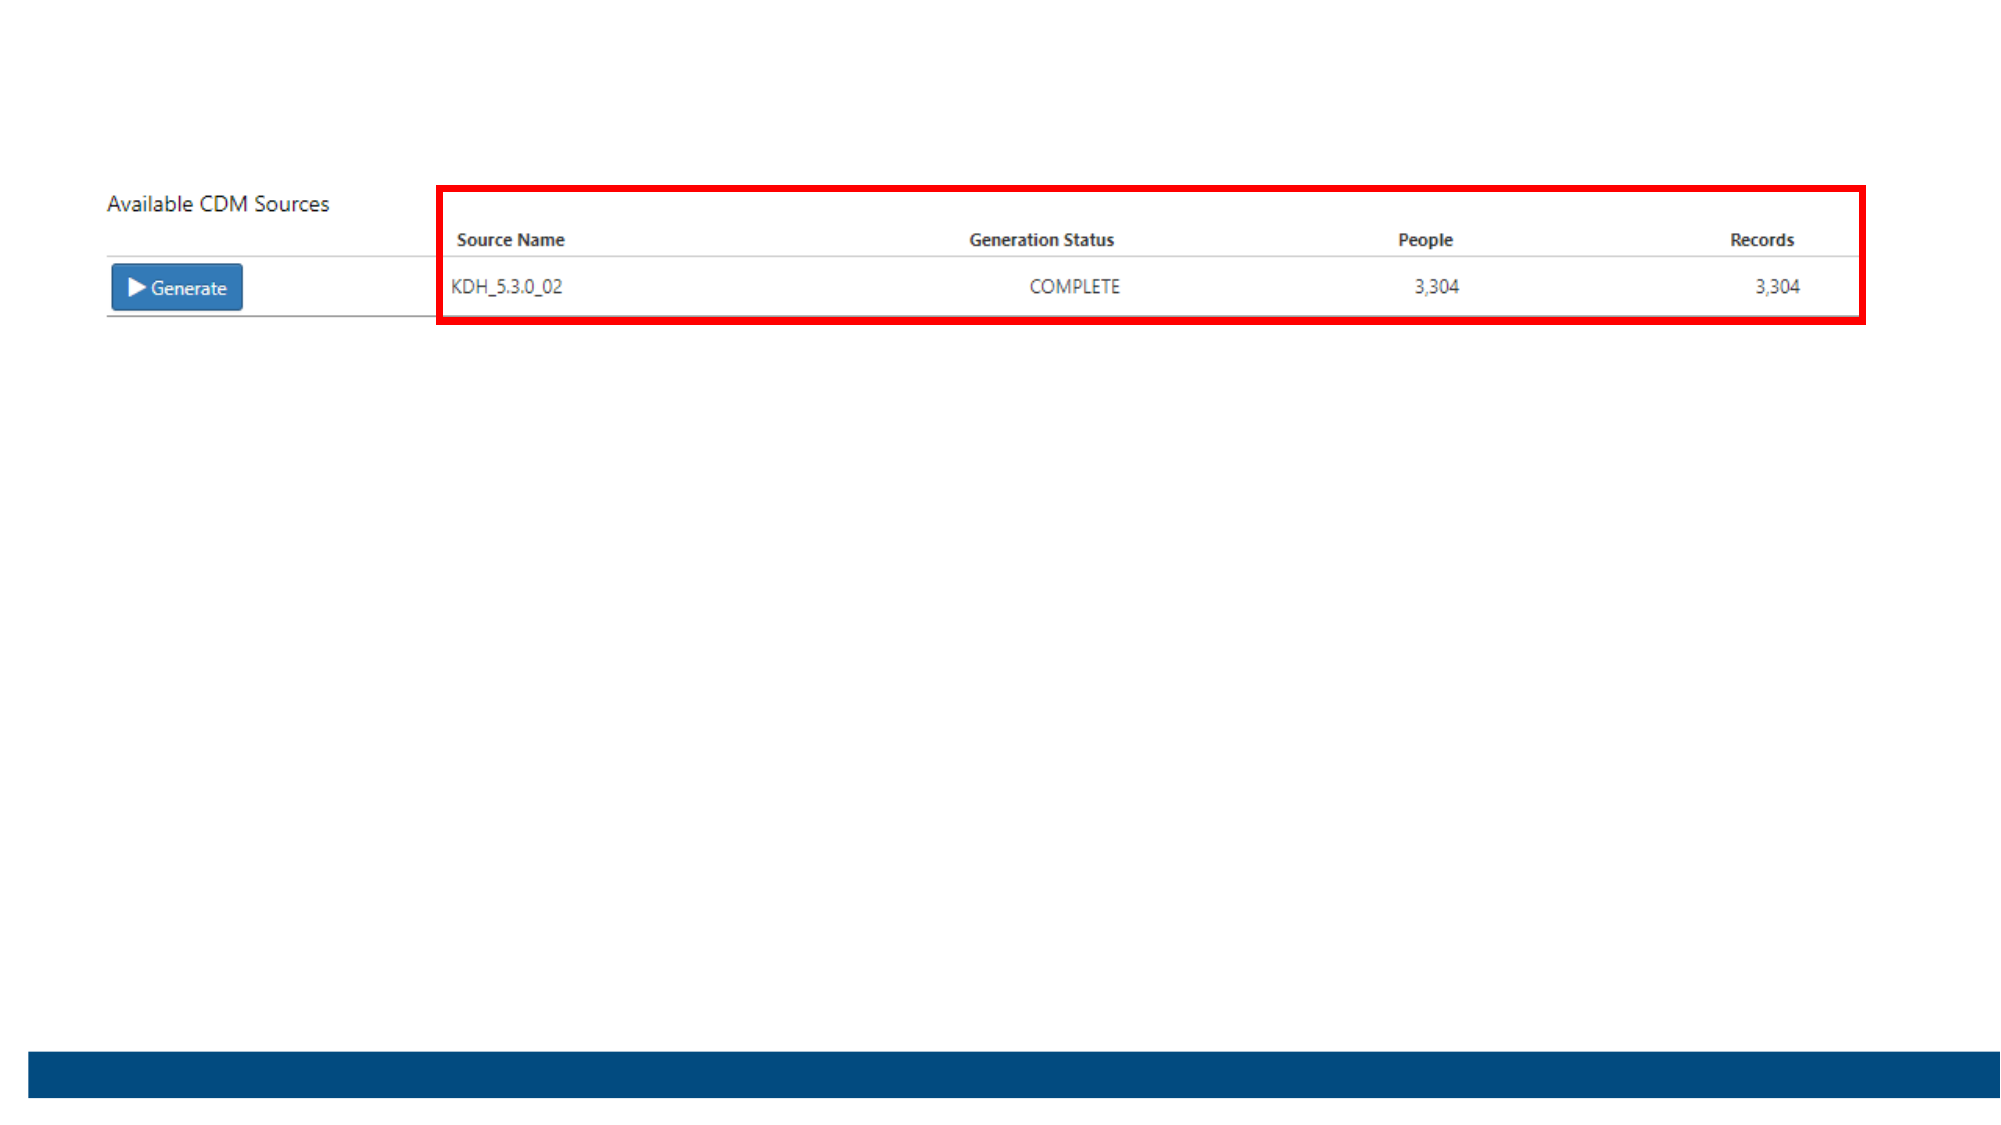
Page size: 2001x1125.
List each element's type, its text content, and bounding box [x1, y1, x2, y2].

picture [104, 188, 1863, 322]
slide_number 19 [1412, 1042, 1863, 1103]
